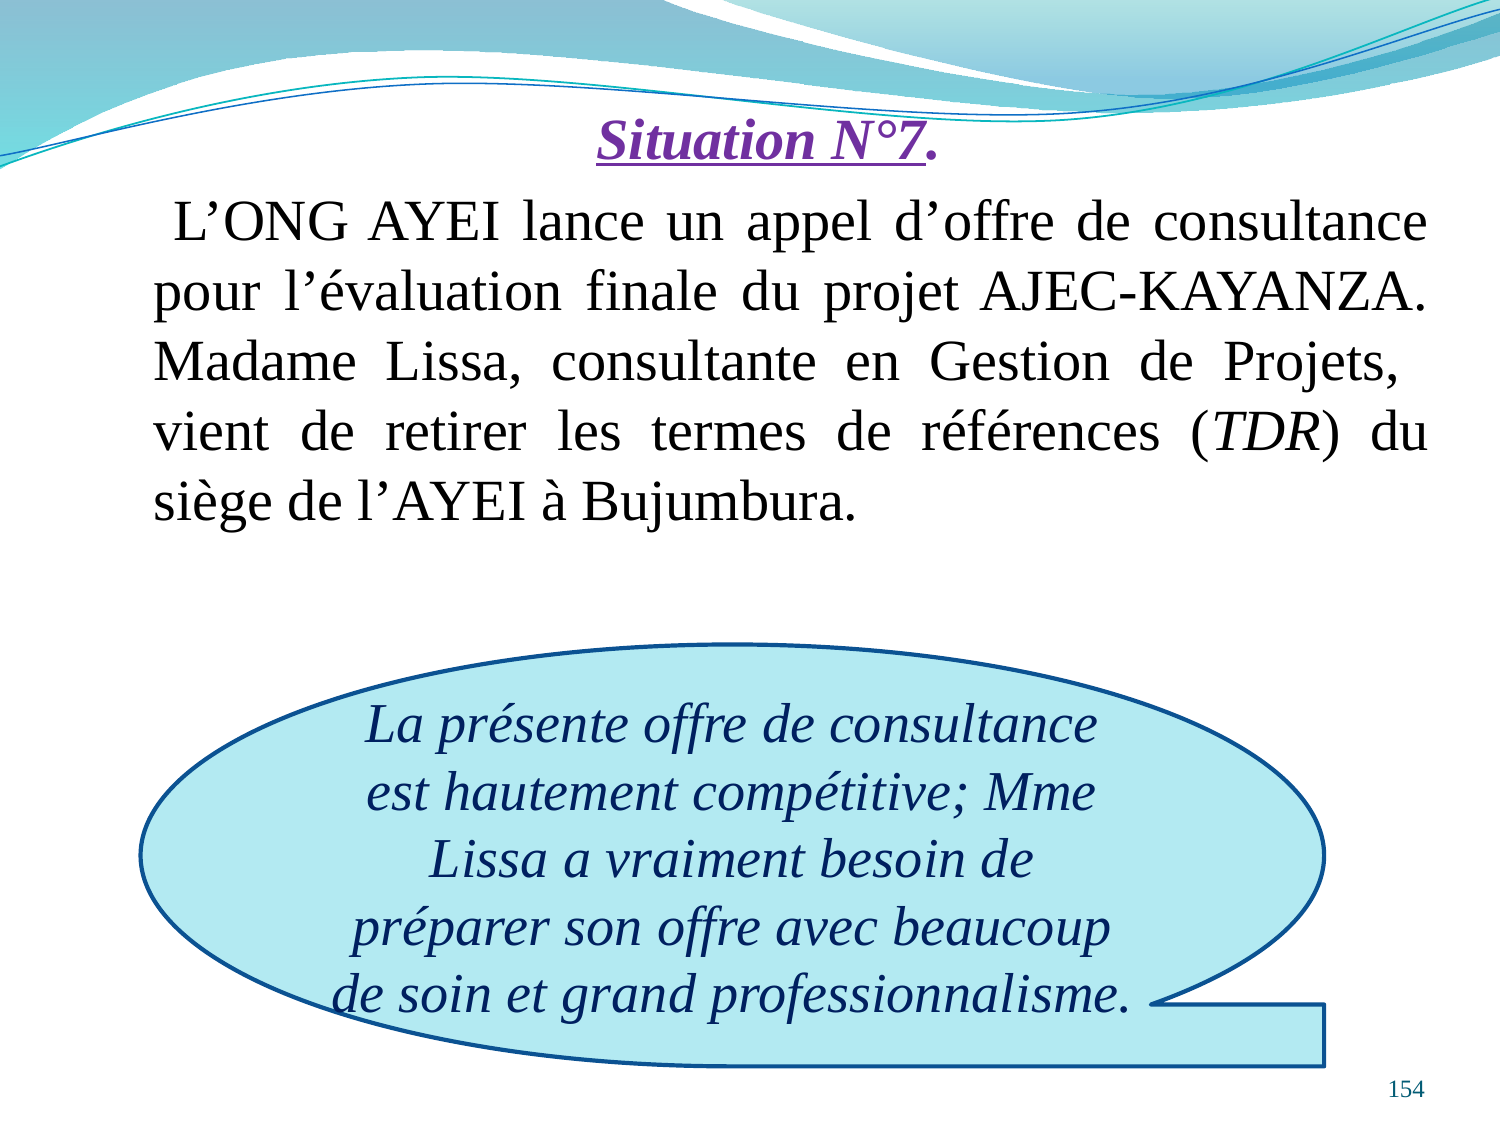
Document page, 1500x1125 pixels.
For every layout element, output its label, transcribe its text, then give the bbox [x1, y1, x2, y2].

text_box La présente offre de consultance est hautement compétitive; Mme Lissa a vraiment besoin de préparer son offre avec beaucoup de soin et grand professionnalisme. [138, 642, 1327, 1069]
list Situation N°7. L’ONG AYEI lance un appel d’offre de consultance pour l’évaluation finale du projet AJEC-KAYANZA. Madame Lissa, consultante en Gestion de Projets, vient de retirer les termes de références (TDR) du siège de l’AYEI à Bujumbura. [93, 93, 1444, 1067]
slide_number 154 [1299, 1042, 1425, 1103]
